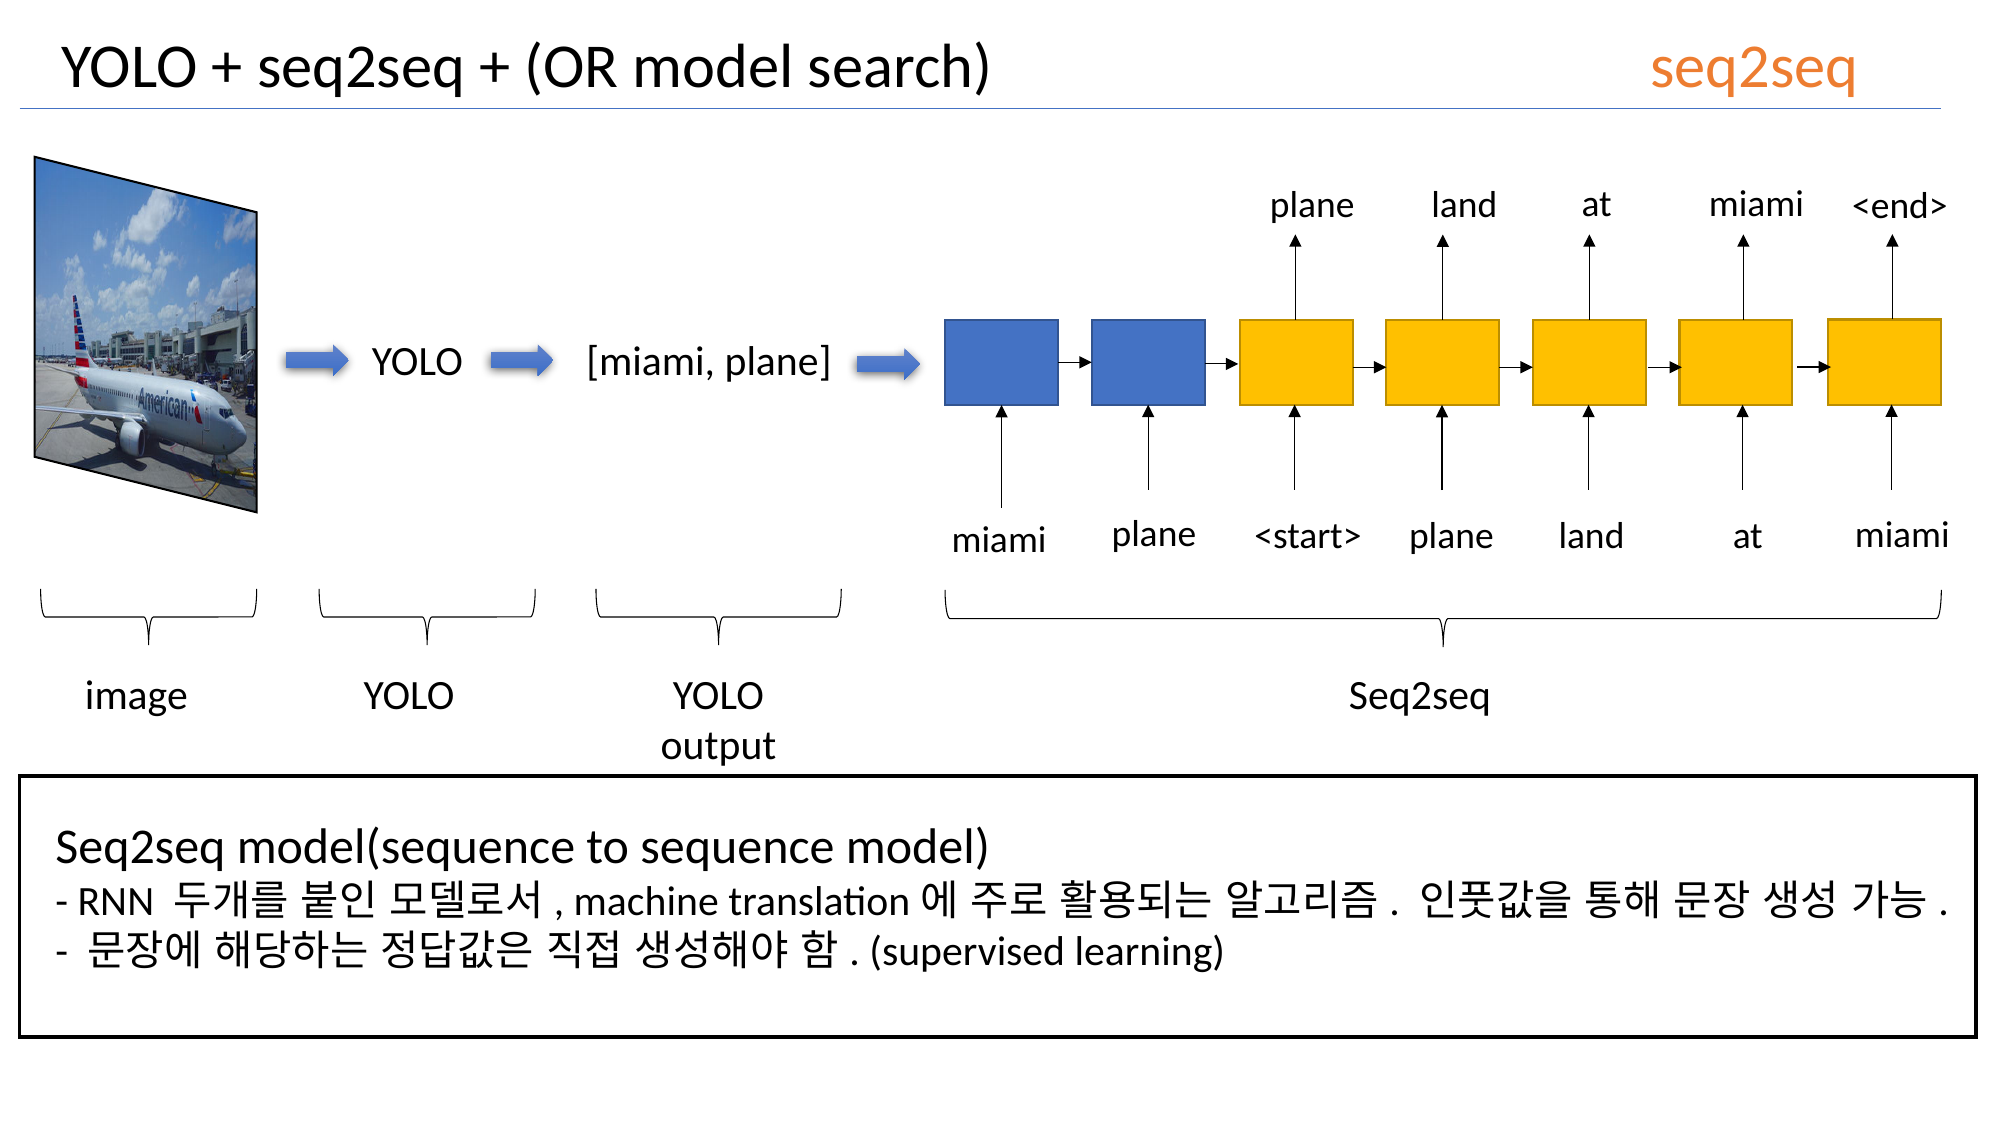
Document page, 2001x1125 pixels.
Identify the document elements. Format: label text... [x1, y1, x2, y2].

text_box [34, 156, 1977, 777]
text_box seq2seq [1567, 17, 1942, 108]
text_box YOLO + seq2seq + (OR model search) [0, 17, 1056, 108]
text_box [18, 775, 1977, 1038]
text_box Seq2seq model(sequence to sequence model) - RNN 두개를 붙인 모델로서, machine translation에 주로 활용되는 알고리즘. 인풋값을 통해 문장 생성 가능. - 문장에 해당하는 정답값은 직접 생성해야 함. (supervised learning) [40, 806, 1976, 982]
